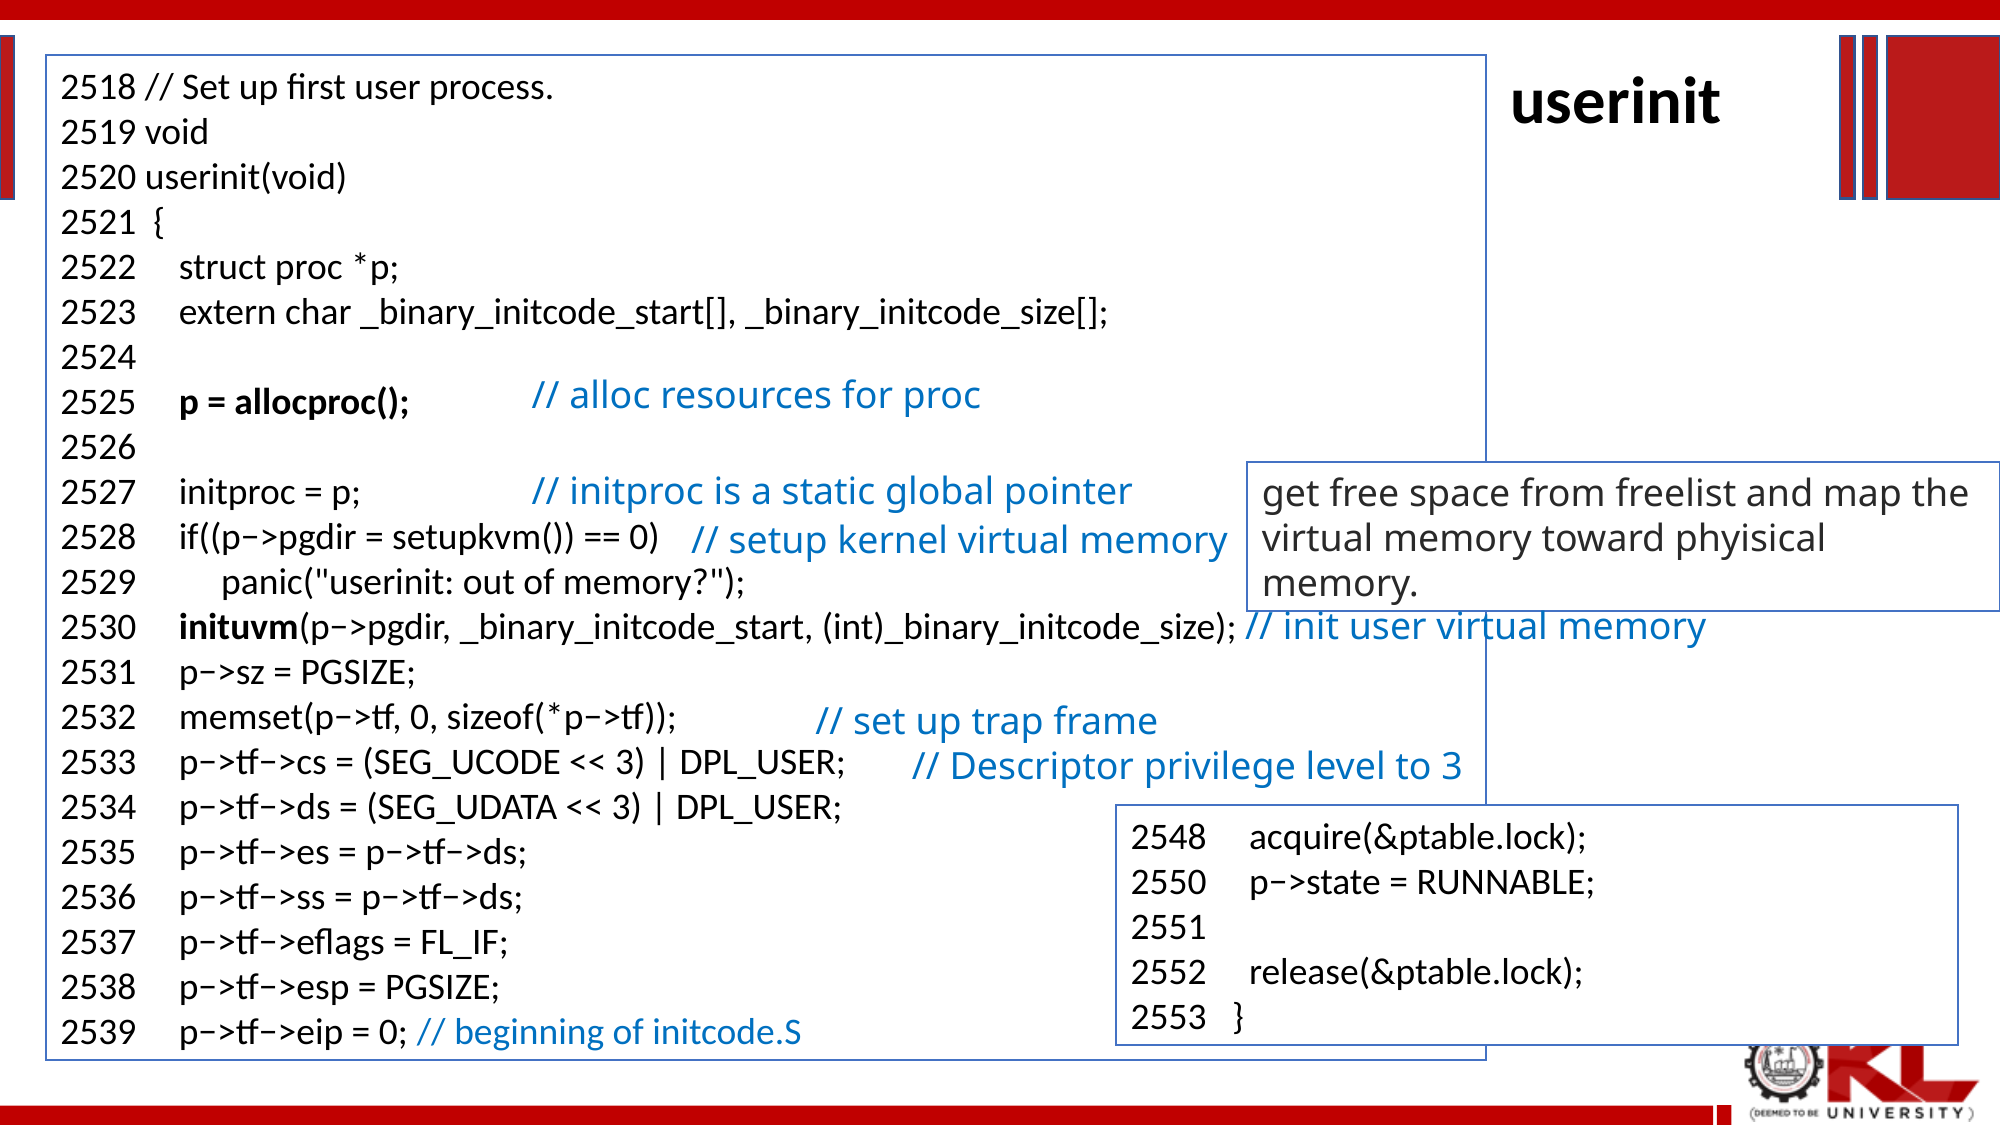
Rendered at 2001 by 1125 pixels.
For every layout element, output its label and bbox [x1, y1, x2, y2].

text_box [0, 0, 2000, 1125]
